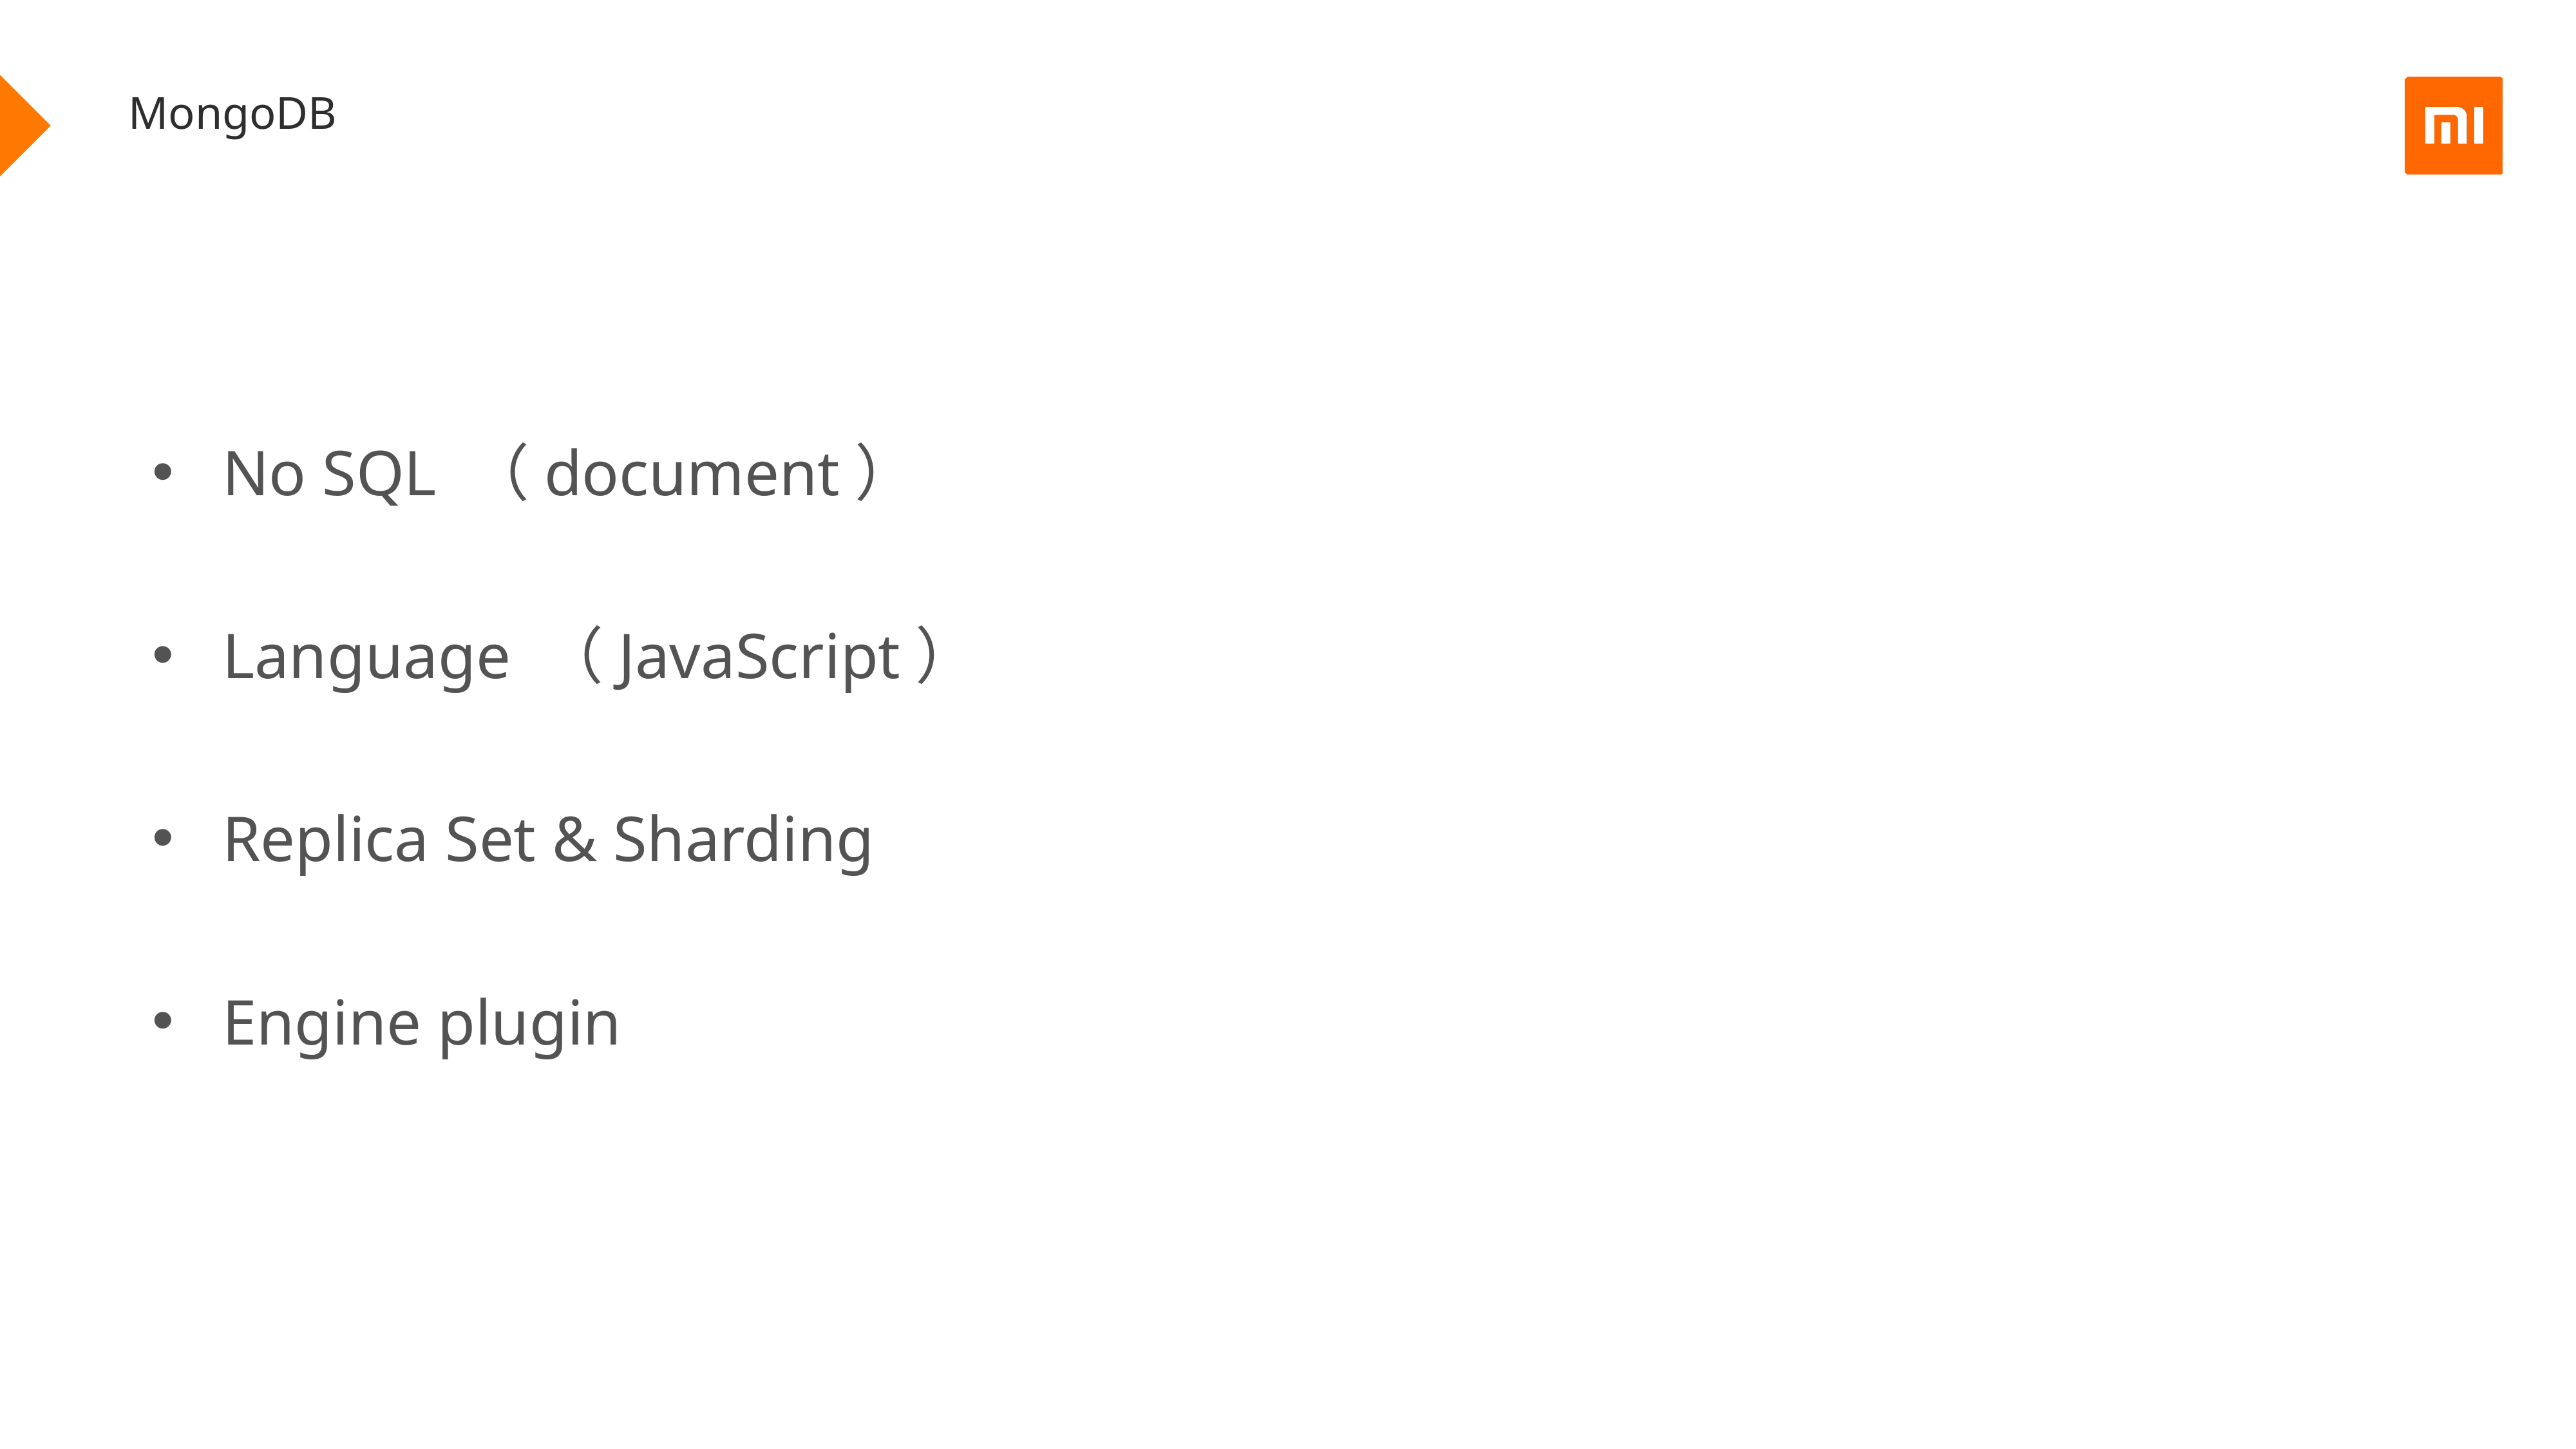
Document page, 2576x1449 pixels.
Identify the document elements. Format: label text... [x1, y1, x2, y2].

list No SQL （document） Language （JavaScript） Replica Set & Sharding Engine plugin [142, 332, 2329, 1205]
title MongoDB [118, 41, 1858, 149]
picture [2405, 77, 2503, 175]
